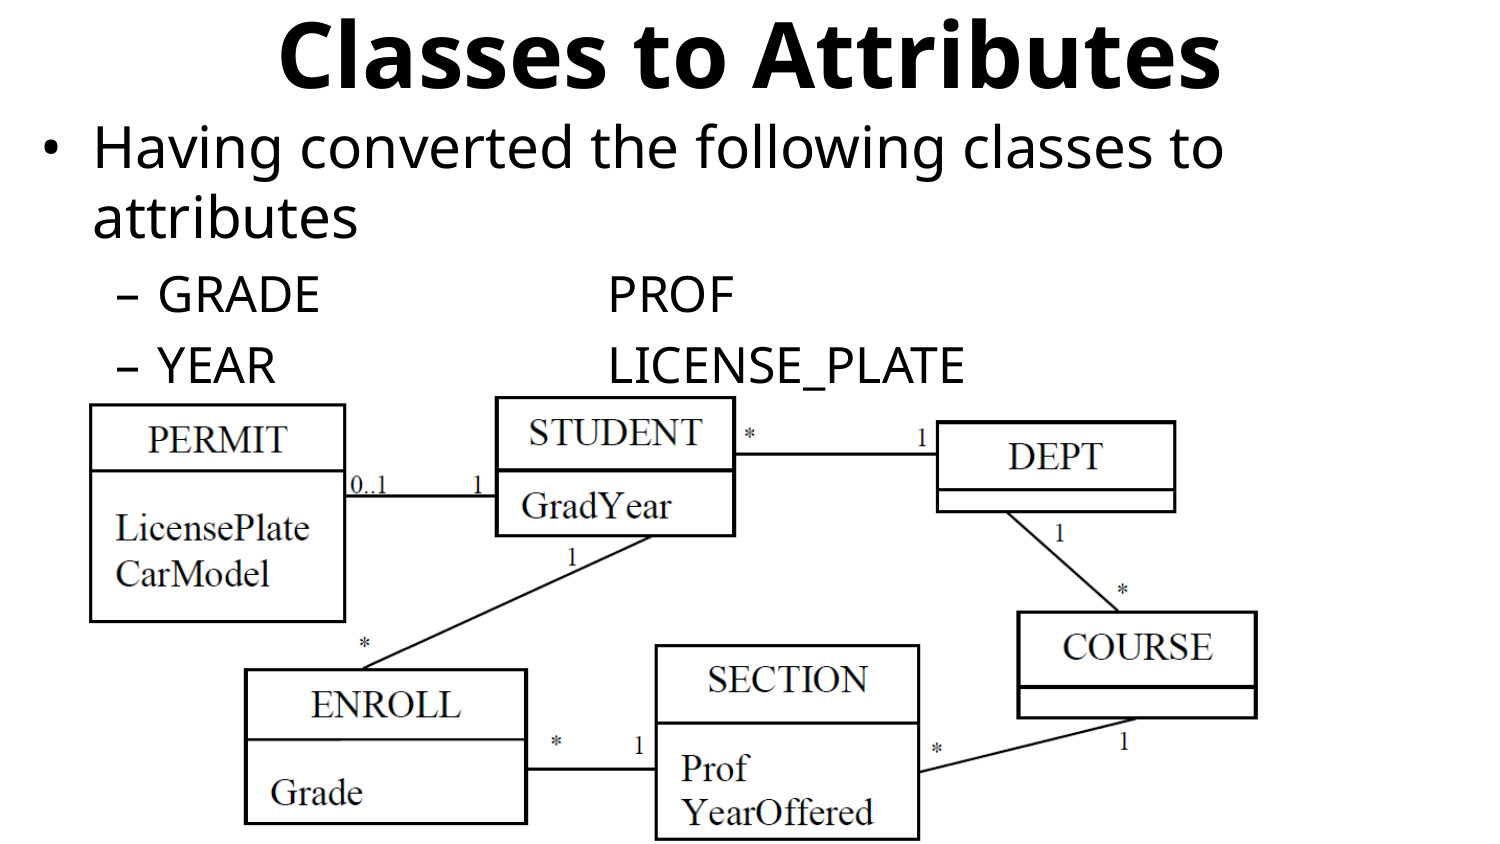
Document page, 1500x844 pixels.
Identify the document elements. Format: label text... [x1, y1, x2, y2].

title Classes to Attributes [0, 0, 1500, 104]
list Having converted the following classes to attributes GRADE PROF YEAR LICENSE_PLATE CAR_MODEL [21, 103, 1500, 844]
picture [87, 395, 1260, 844]
